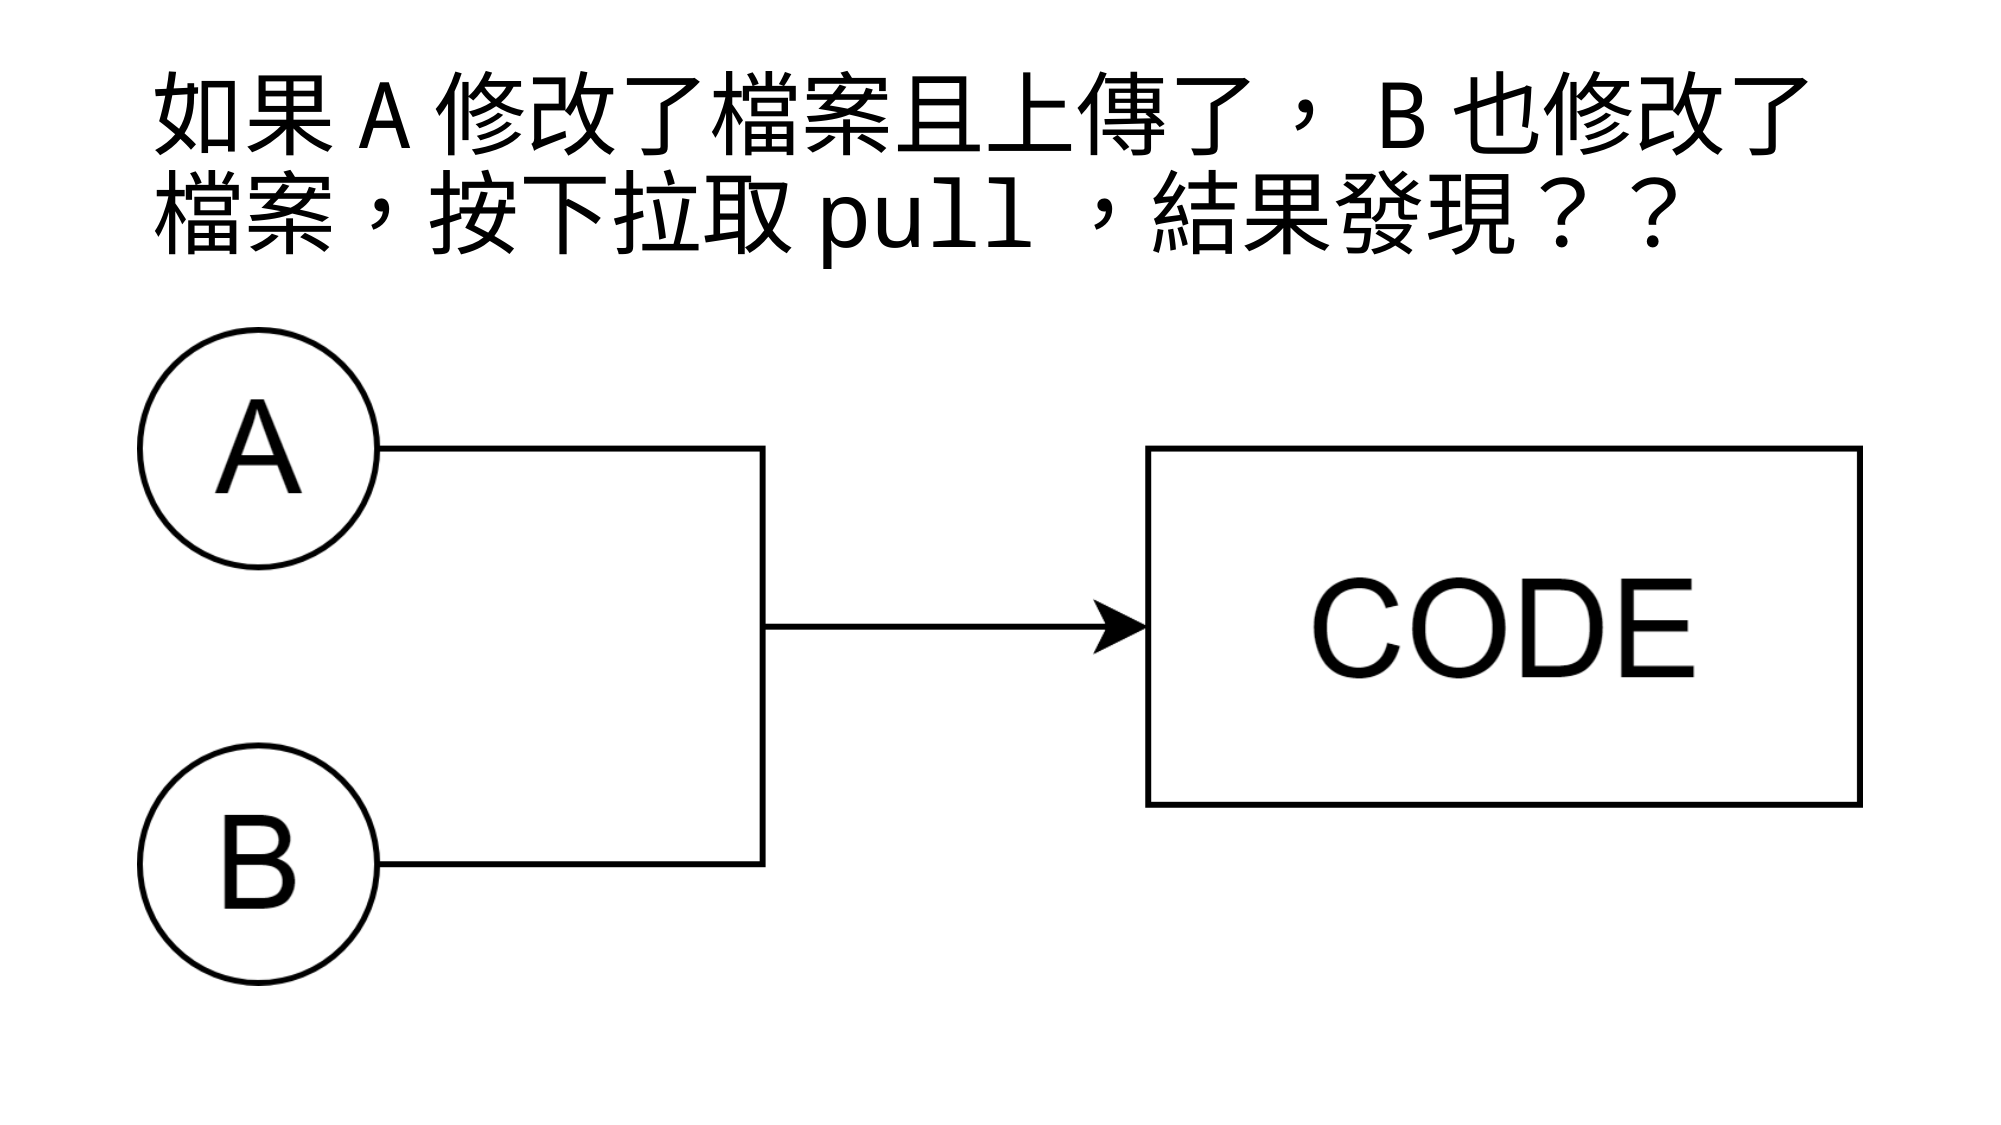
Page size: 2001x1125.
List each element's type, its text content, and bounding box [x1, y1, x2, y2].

title 如果A修改了檔案且上傳了，B也修改了檔案，按下拉取pull，結果發現？？ [137, 59, 1863, 278]
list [137, 327, 1863, 986]
